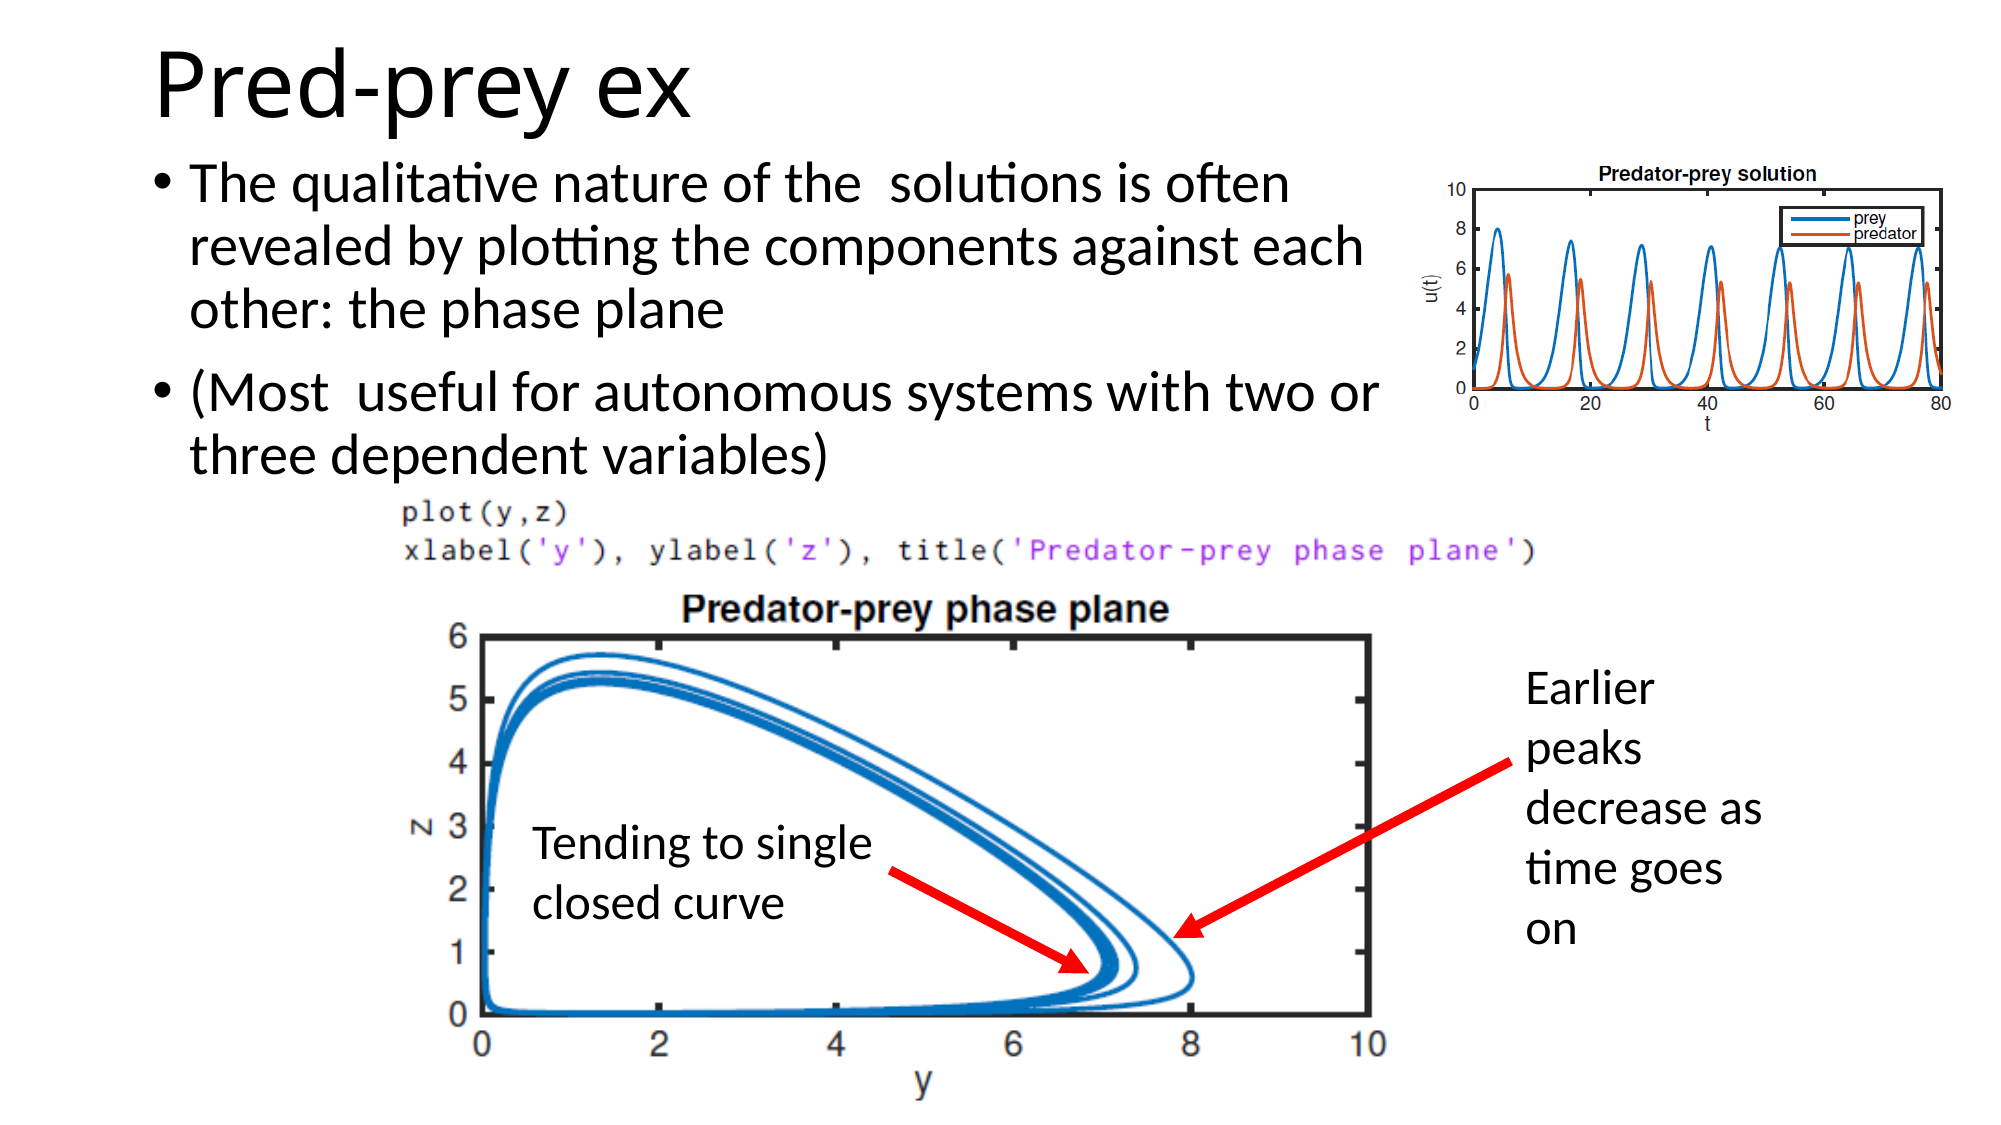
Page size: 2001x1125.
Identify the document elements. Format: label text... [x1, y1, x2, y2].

picture [1415, 160, 1964, 434]
picture [384, 490, 1557, 1125]
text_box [889, 869, 1090, 974]
text_box Earlier peaks decrease as time goes on [1557, 646, 1787, 962]
list The qualitative nature of the solutions is often revealed by plotting the components against each other: the phase plane (Most useful for autonomous systems with two or three dependent variables) [137, 144, 1511, 496]
title Pred-prey ex [137, 30, 805, 144]
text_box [1172, 761, 1511, 939]
